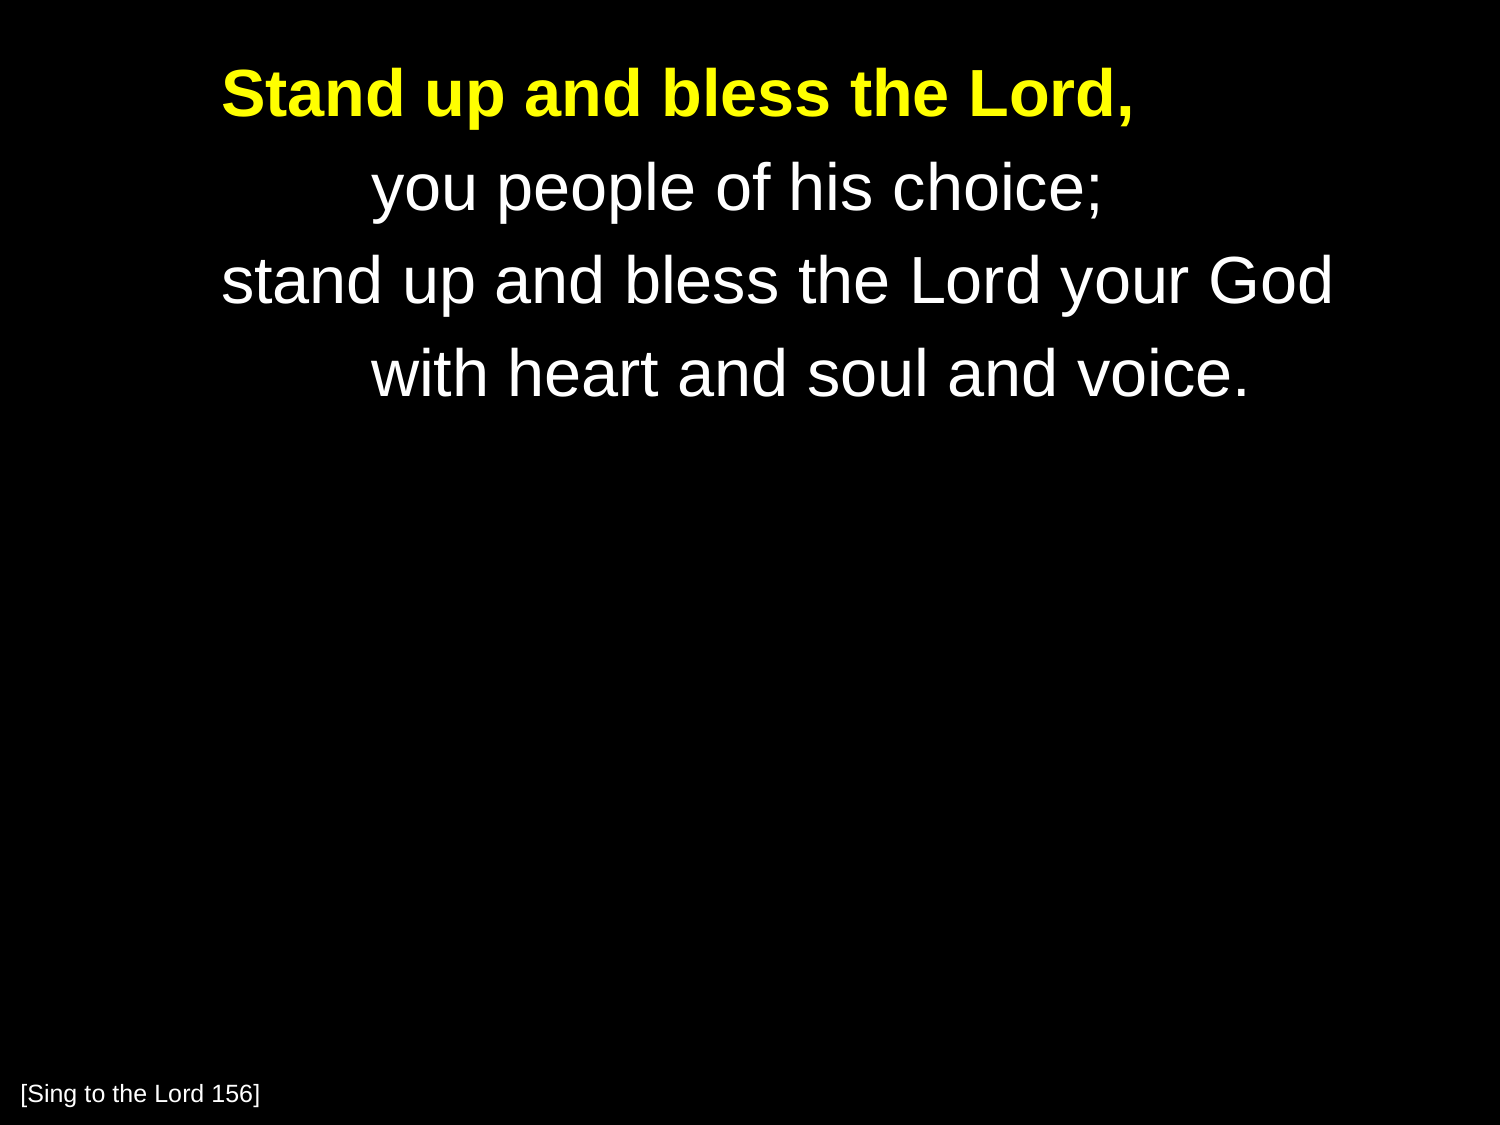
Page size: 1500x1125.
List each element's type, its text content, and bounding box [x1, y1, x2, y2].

text_box [Sing to the Lord 156] [5, 1070, 526, 1115]
list Stand up and bless the Lord, you people of his choice; stand up and bless the Lord your God with heart and soul and voice. [0, 42, 1500, 1047]
